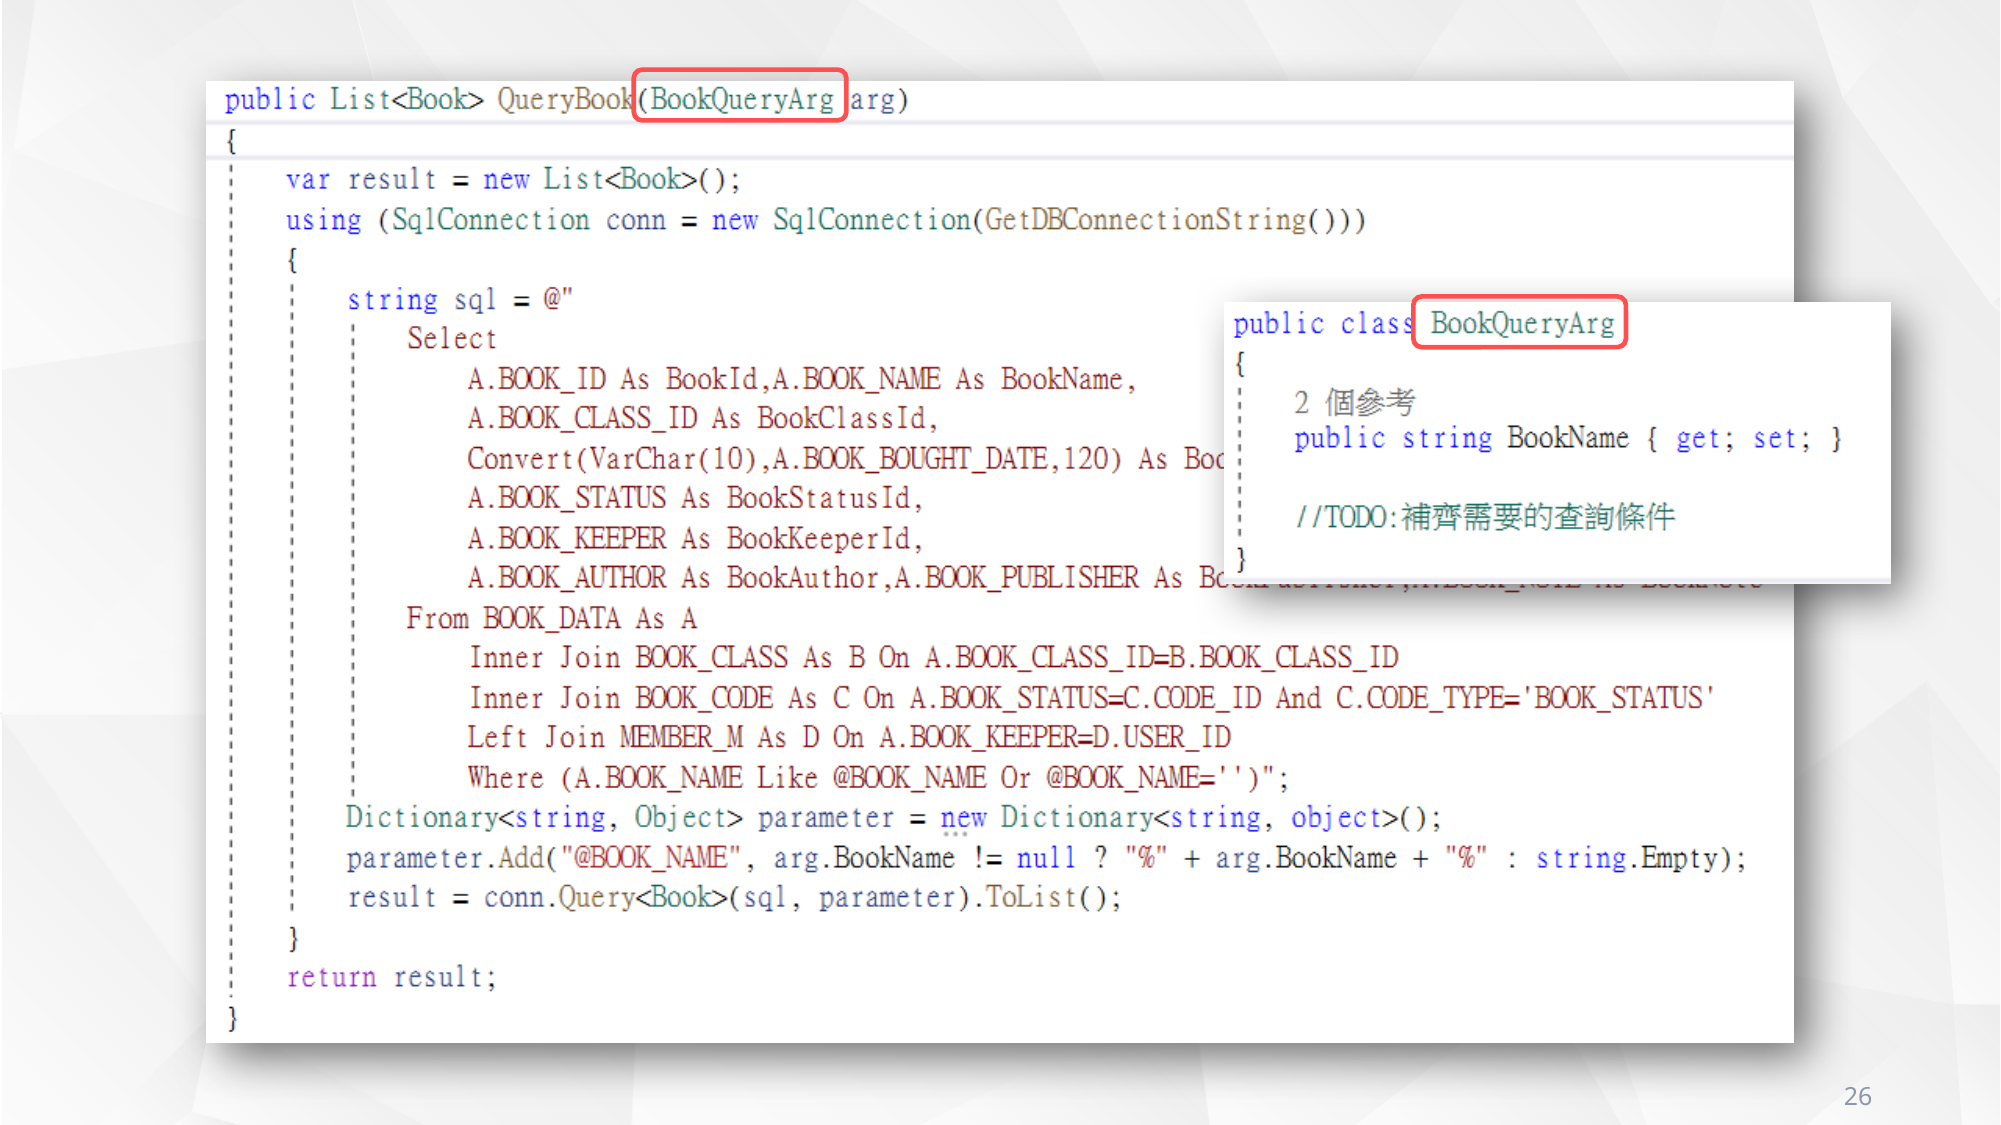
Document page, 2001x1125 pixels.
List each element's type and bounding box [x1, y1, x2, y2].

text_box [633, 69, 847, 81]
picture [0, 0, 2001, 1125]
